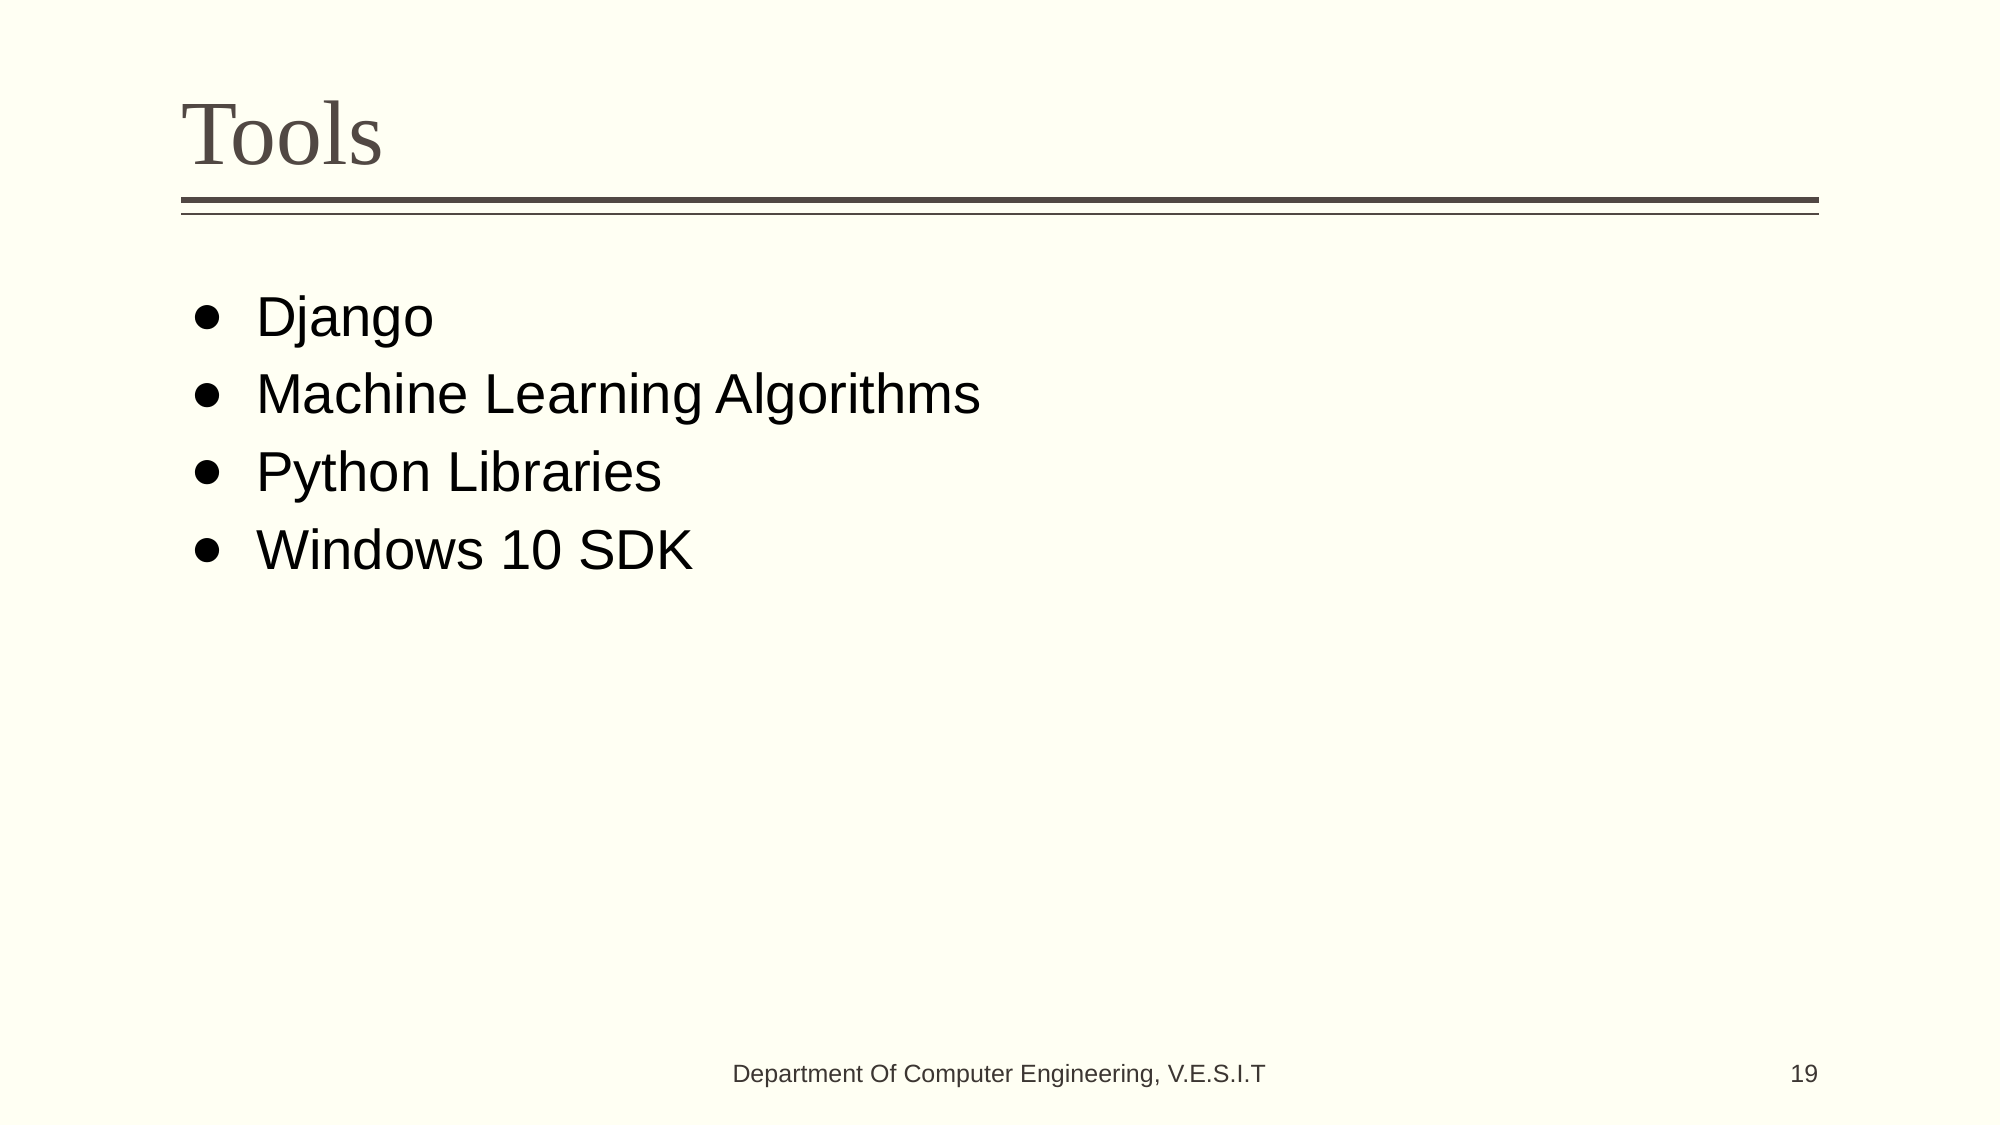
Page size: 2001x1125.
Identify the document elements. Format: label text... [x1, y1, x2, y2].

title Tools [181, 12, 1819, 193]
list Django Machine Learning Algorithms Python Libraries Windows 10 SDK [181, 262, 1819, 1013]
slide_number ‹#› [1518, 1042, 1819, 1103]
footer Department Of Computer Engineering, V.E.S.I.T [481, 1042, 1518, 1103]
